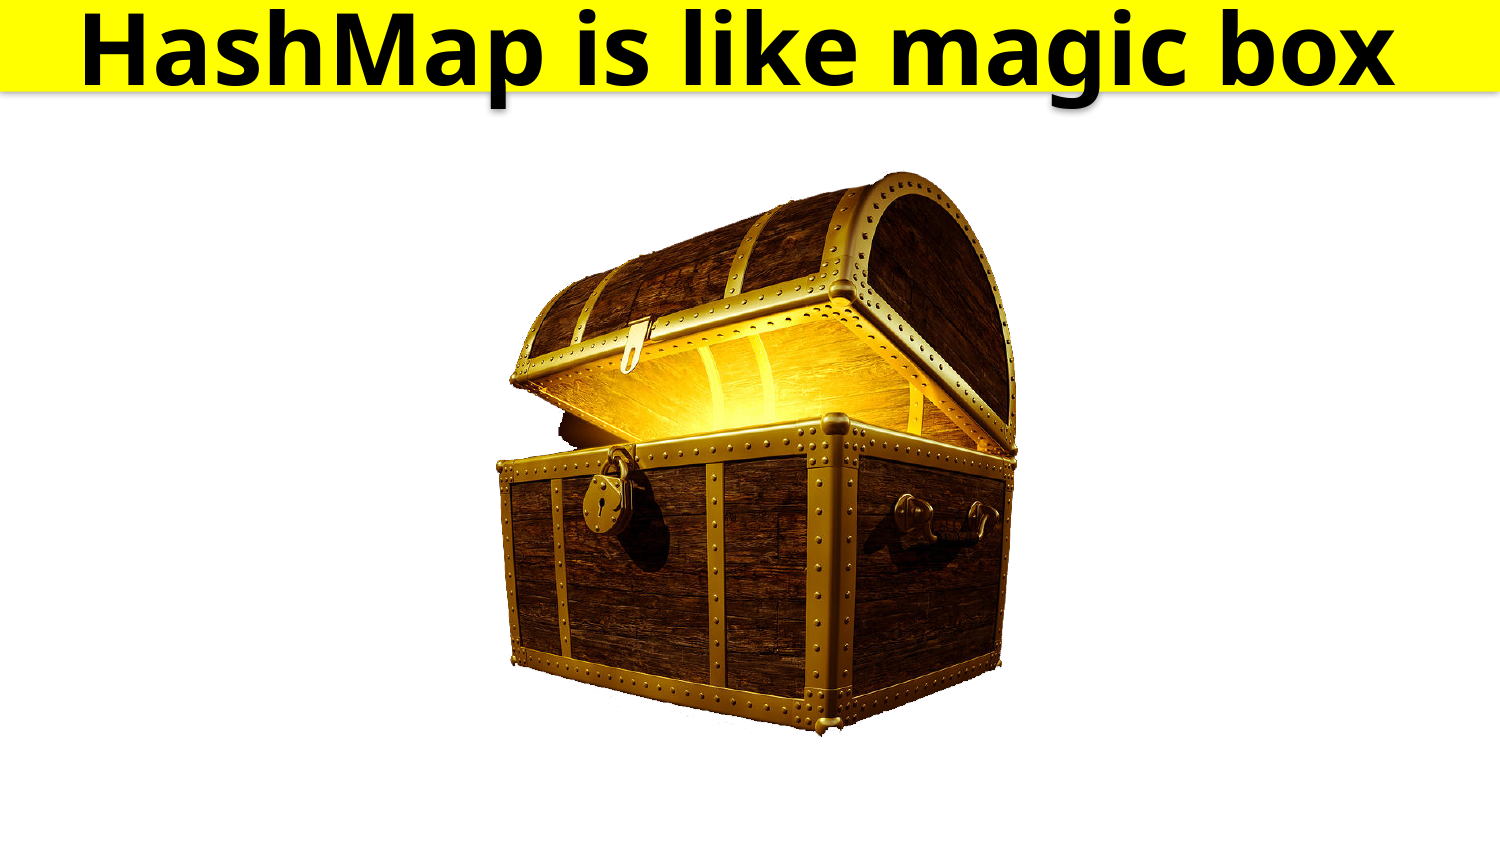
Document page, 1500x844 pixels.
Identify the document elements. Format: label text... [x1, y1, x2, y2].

text_box HashMap is like magic box [0, 0, 1500, 92]
picture [400, 127, 1115, 830]
